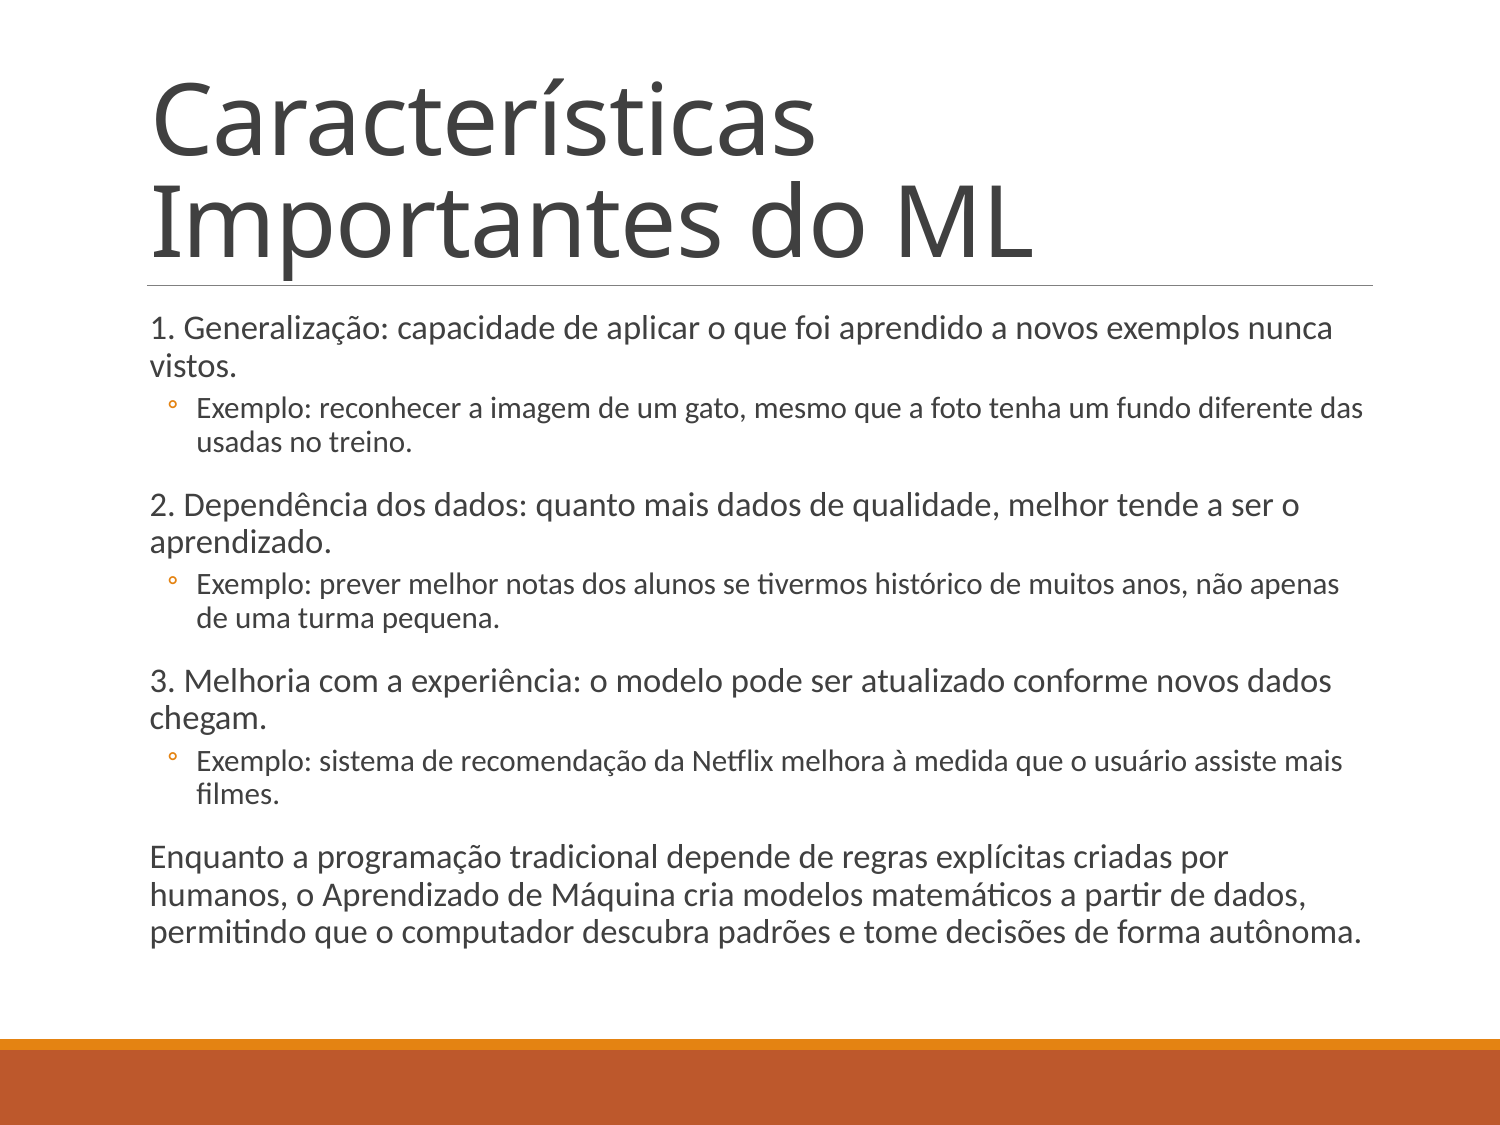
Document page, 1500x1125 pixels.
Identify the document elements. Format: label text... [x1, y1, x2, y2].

list 1. Generalização: capacidade de aplicar o que foi aprendido a novos exemplos nunca vistos. Exemplo: reconhecer a imagem de um gato, mesmo que a foto tenha um fundo diferente das usadas no treino. 2. Dependência dos dados: quanto mais dados de qualidade, melhor tende a ser o aprendizado. Exemplo: prever melhor notas dos alunos se tivermos histórico de muitos anos, não apenas de uma turma pequena. 3. Melhoria com a experiência: o modelo pode ser atualizado conforme novos dados chegam. Exemplo: sistema de recomendação da Netflix melhora à medida que o usuário assiste mais filmes. Enquanto a programação tradicional depende de regras explícitas criadas por humanos, o Aprendizado de Máquina cria modelos matemáticos a partir de dados, permitindo que o computador descubra padrões e tome decisões de forma autônoma. [135, 302, 1373, 963]
title Características Importantes do ML [135, 47, 1373, 285]
